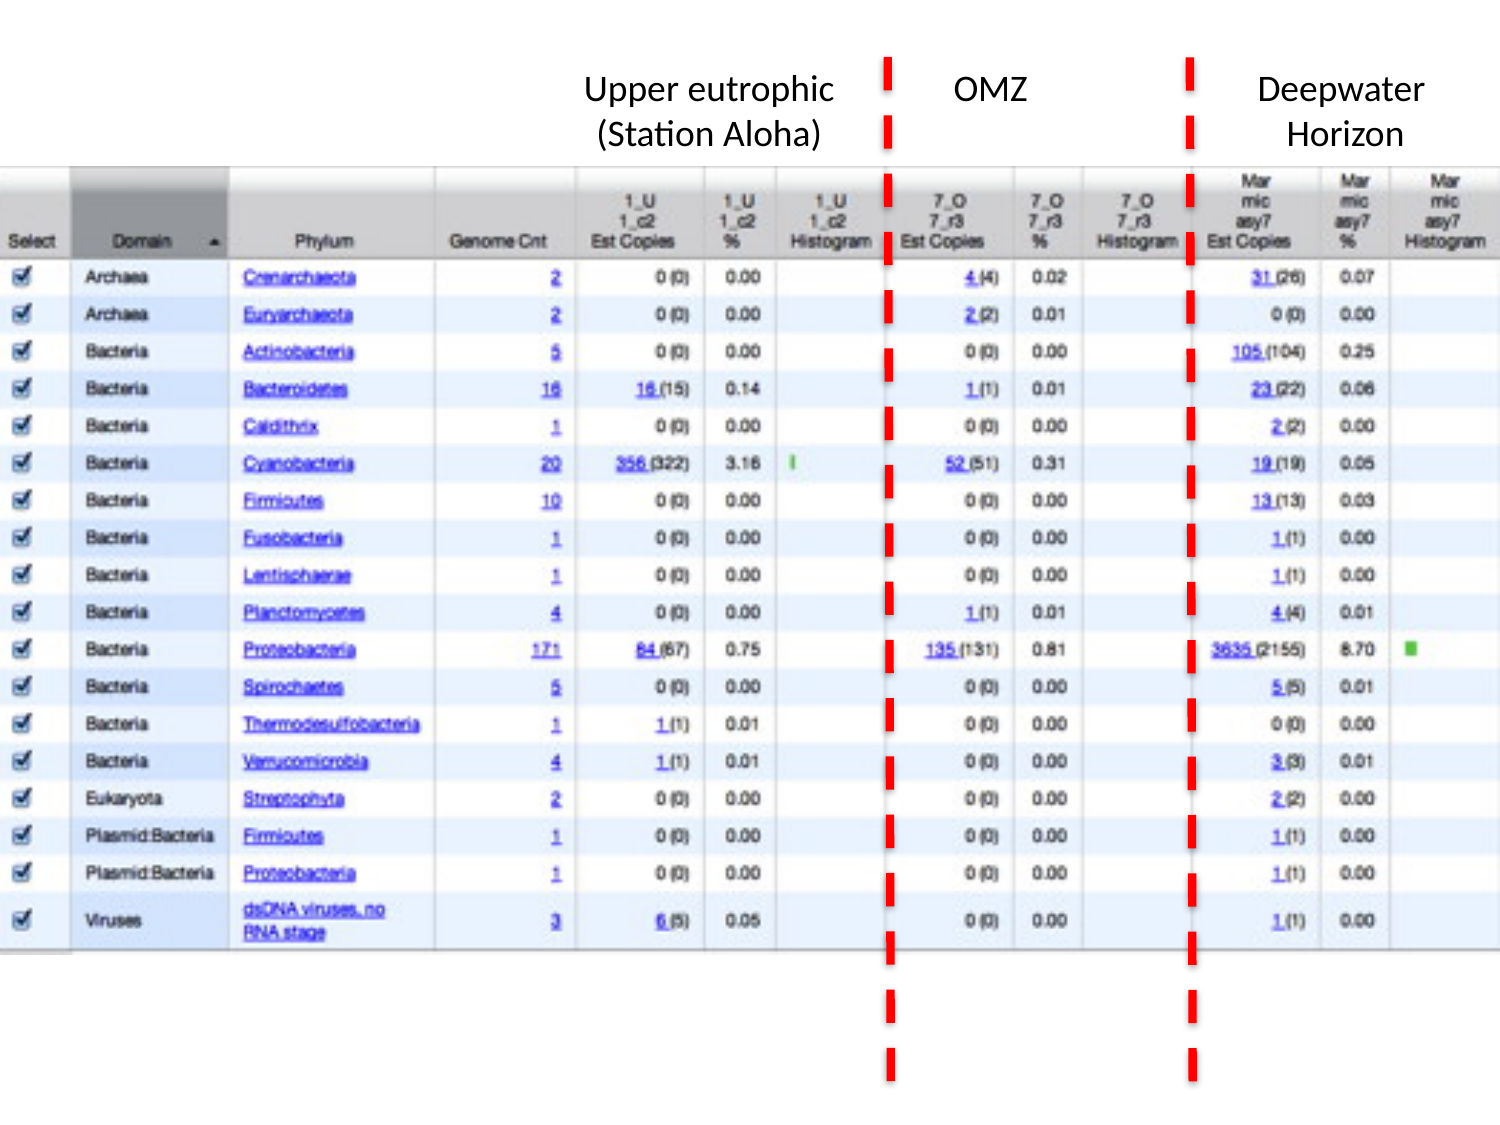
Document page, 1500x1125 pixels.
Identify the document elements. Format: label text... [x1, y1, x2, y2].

text_box Upper eutrophic (Station Aloha) [569, 56, 850, 162]
picture [0, 165, 1500, 955]
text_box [677, 569, 1500, 573]
text_box OMZ [938, 56, 1045, 117]
text_box Deepwater Horizon [1242, 56, 1449, 162]
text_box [375, 568, 677, 573]
